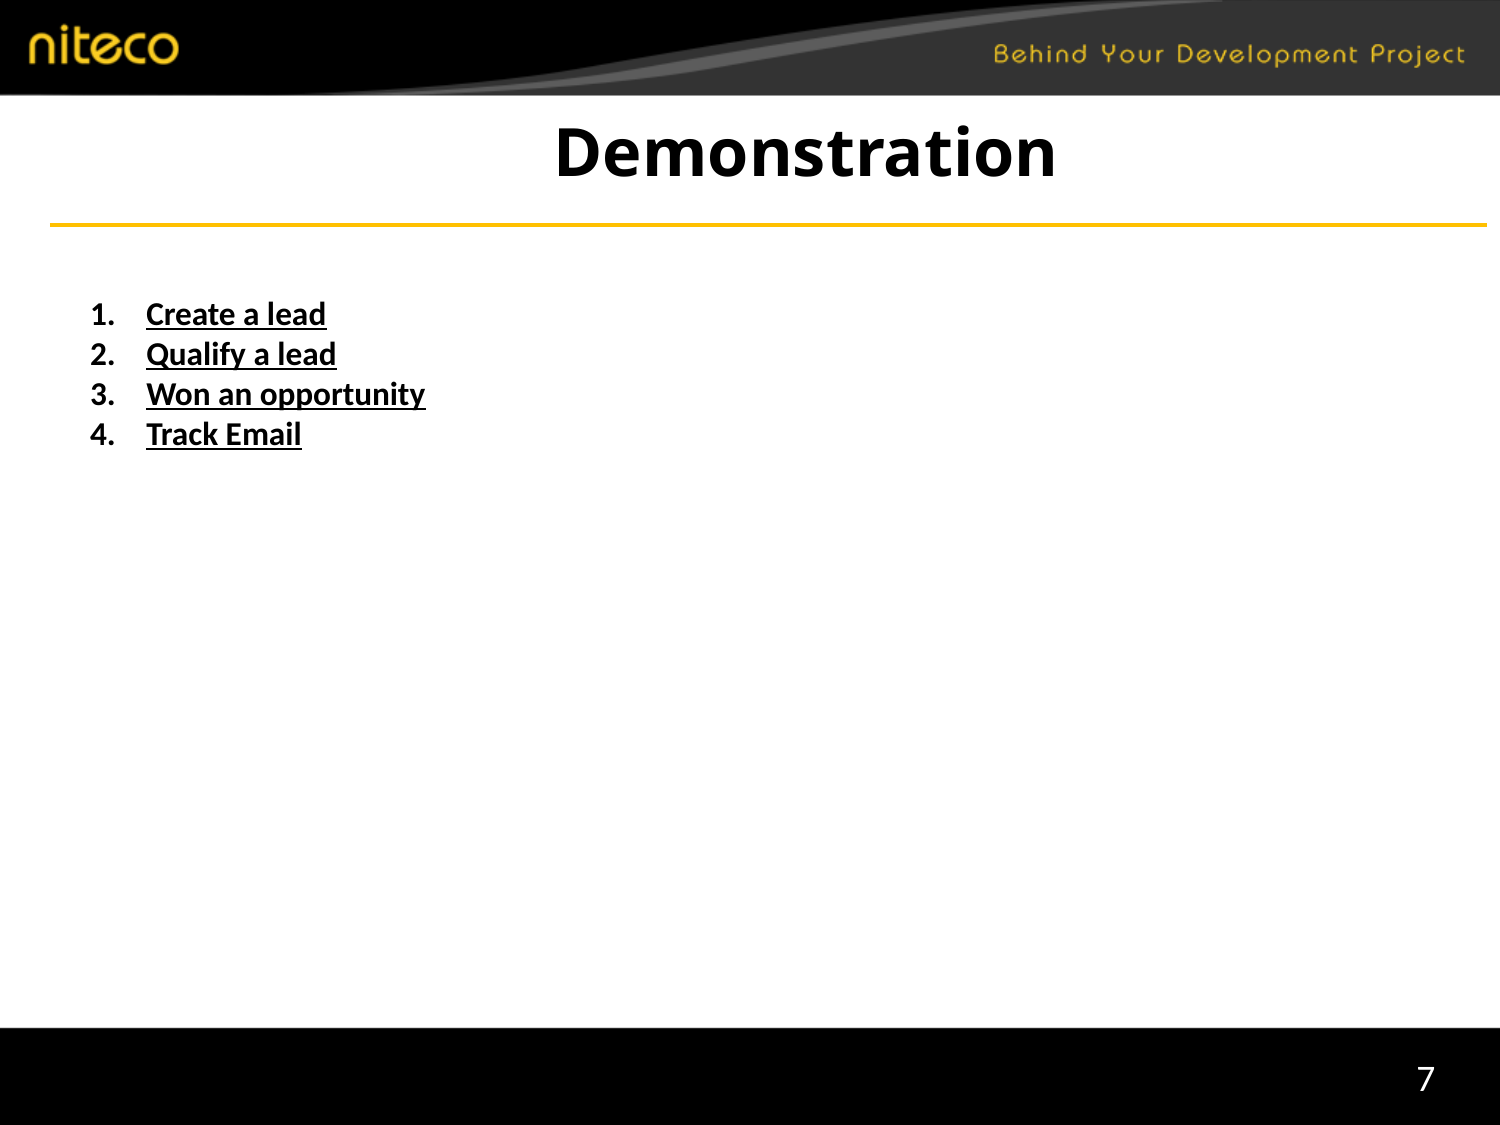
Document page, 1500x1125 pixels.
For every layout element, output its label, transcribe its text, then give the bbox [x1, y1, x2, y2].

text_box Create a lead Qualify a lead Won an opportunity Track Email [74, 249, 1438, 963]
text_box Demonstration [262, 99, 1350, 200]
picture [0, 0, 1500, 1125]
